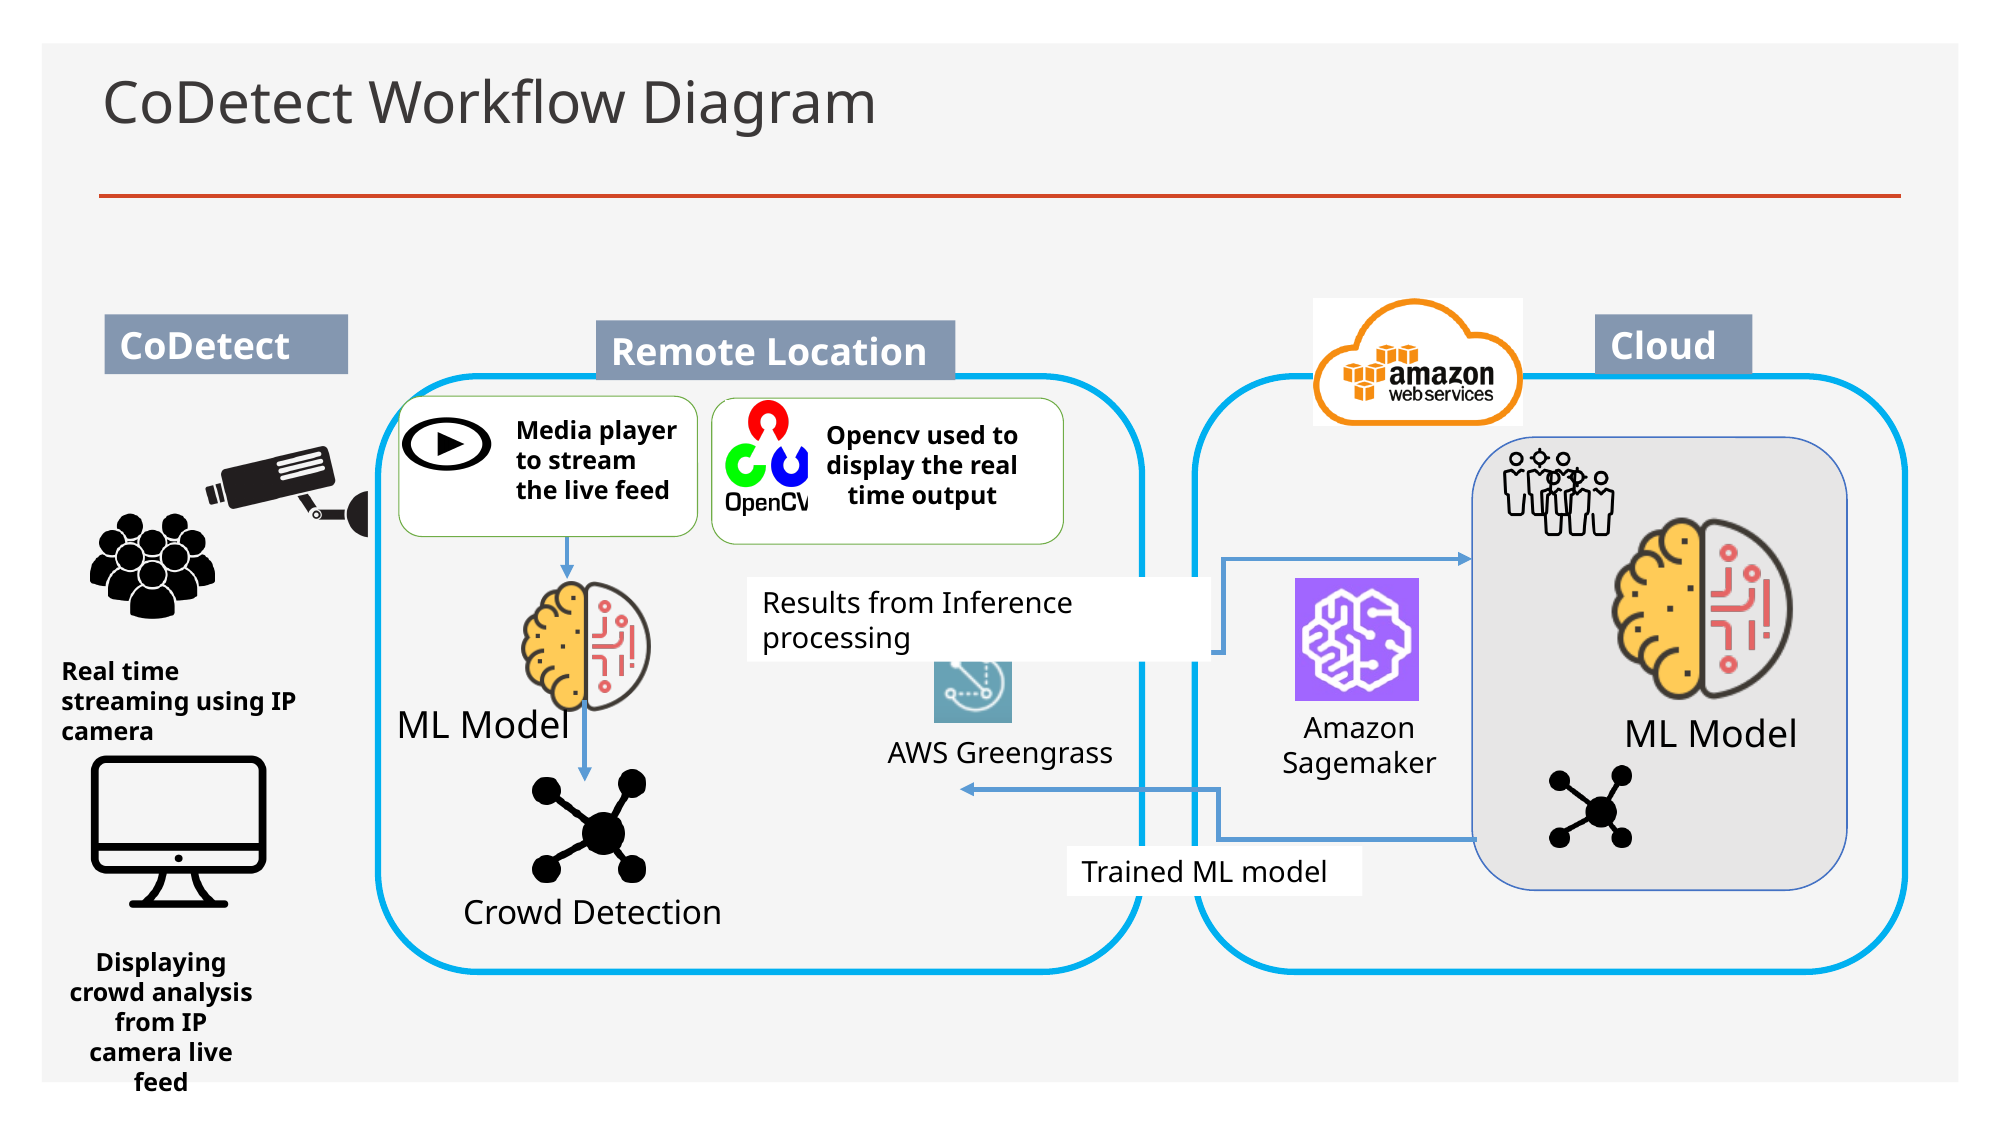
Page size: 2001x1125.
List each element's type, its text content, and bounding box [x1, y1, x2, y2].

picture [87, 740, 270, 923]
picture [725, 400, 812, 516]
text_box Real time streaming using IP camera [46, 647, 104, 753]
picture [393, 412, 500, 476]
title CoDetect Workflow Diagram [87, 37, 1216, 143]
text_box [104, 298, 1906, 972]
text_box Displaying crowd analysis from IP camera live feed [52, 938, 270, 1104]
picture [74, 404, 375, 642]
